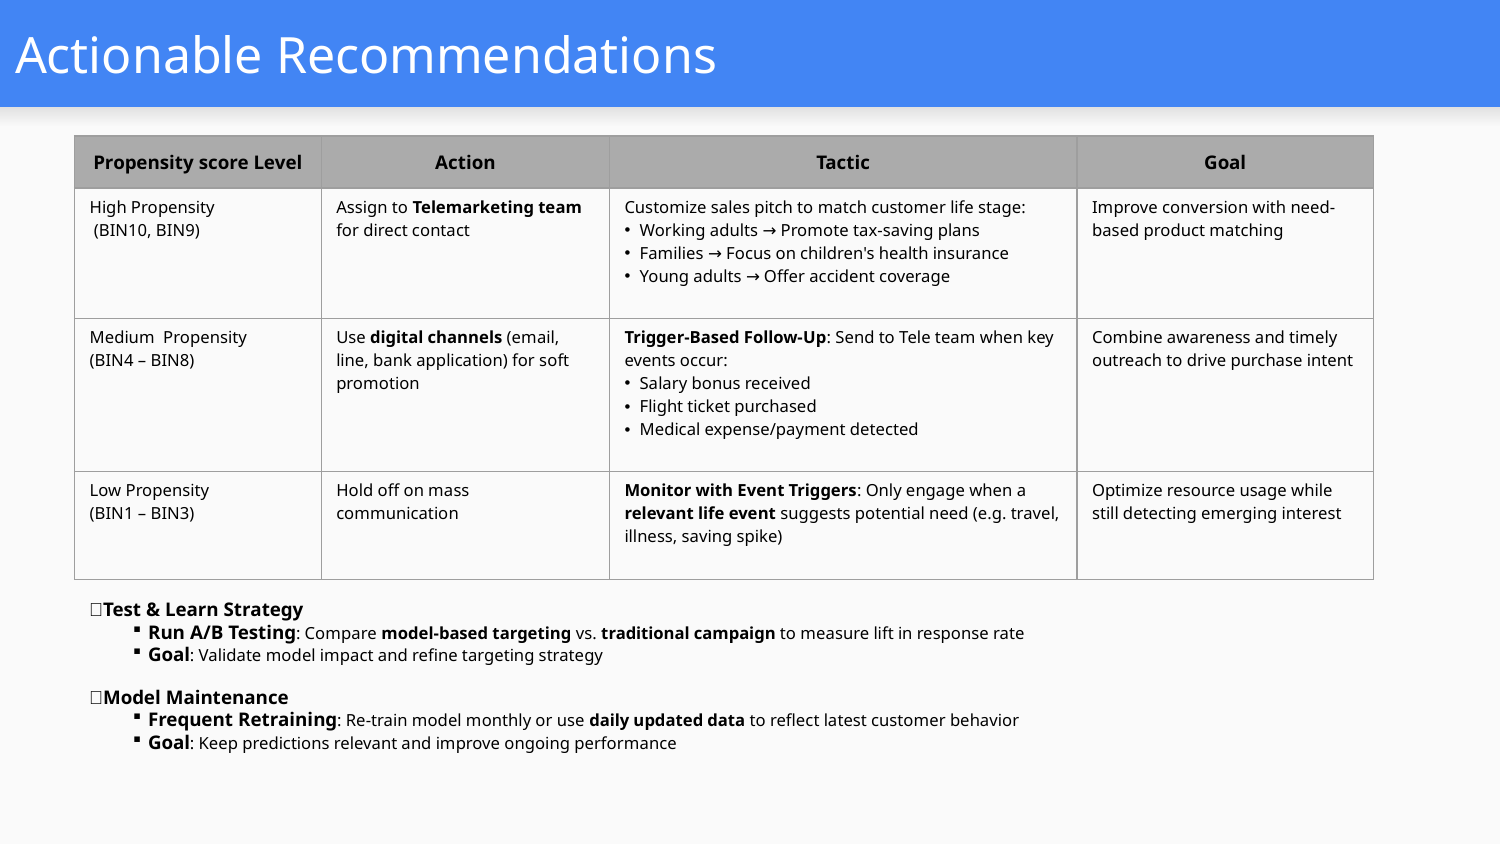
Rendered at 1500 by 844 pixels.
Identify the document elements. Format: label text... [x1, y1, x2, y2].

table_cell High Propensity (BIN10, BIN9) [75, 189, 321, 318]
table_cell Customize sales pitch to match customer life stage: Working adults → Promote tax-saving plans Families → Focus on children's health insurance Young adults → Offer accident coverage [610, 189, 1076, 318]
table_cell Monitor with Event Triggers: Only engage when a relevant life event suggests potential need (e.g. travel, illness, saving spike) [610, 472, 1076, 579]
table_cell Combine awareness and timely outreach to drive purchase intent [1078, 319, 1373, 471]
table_cell Medium Propensity (BIN4 – BIN8) [75, 319, 321, 471]
table_cell Optimize resource usage while still detecting emerging interest [1078, 472, 1373, 579]
table_header Goal [1078, 137, 1373, 187]
table_cell Hold off on mass communication [322, 472, 609, 579]
table_cell Trigger-Based Follow-Up: Send to Tele team when key events occur: Salary bonus received Flight ticket purchased Medical expense/payment detected [610, 319, 1076, 471]
table_cell Low Propensity (BIN1 – BIN3) [75, 472, 321, 579]
title Actionable Recommendations [0, 0, 1448, 99]
table_header Propensity score Level [75, 137, 321, 187]
table_cell Improve conversion with need-based product matching [1078, 189, 1373, 318]
text_box 🧪Test & Learn Strategy Run A/B Testing: Compare model-based targeting vs. traditional campaign to measure lift in response rate Goal: Validate model impact and refine targeting strategy 🔄Model Maintenance Frequent Retraining: Re-train model monthly or use daily updated data to reflect latest customer behavior Goal: Keep predictions relevant and improve ongoing performance [74, 590, 1374, 781]
table_cell Use digital channels (email, line, bank application) for soft promotion [322, 319, 609, 471]
table_header Tactic [610, 137, 1076, 187]
table_header Action [322, 137, 609, 187]
table_cell Assign to Telemarketing team for direct contact [322, 189, 609, 318]
